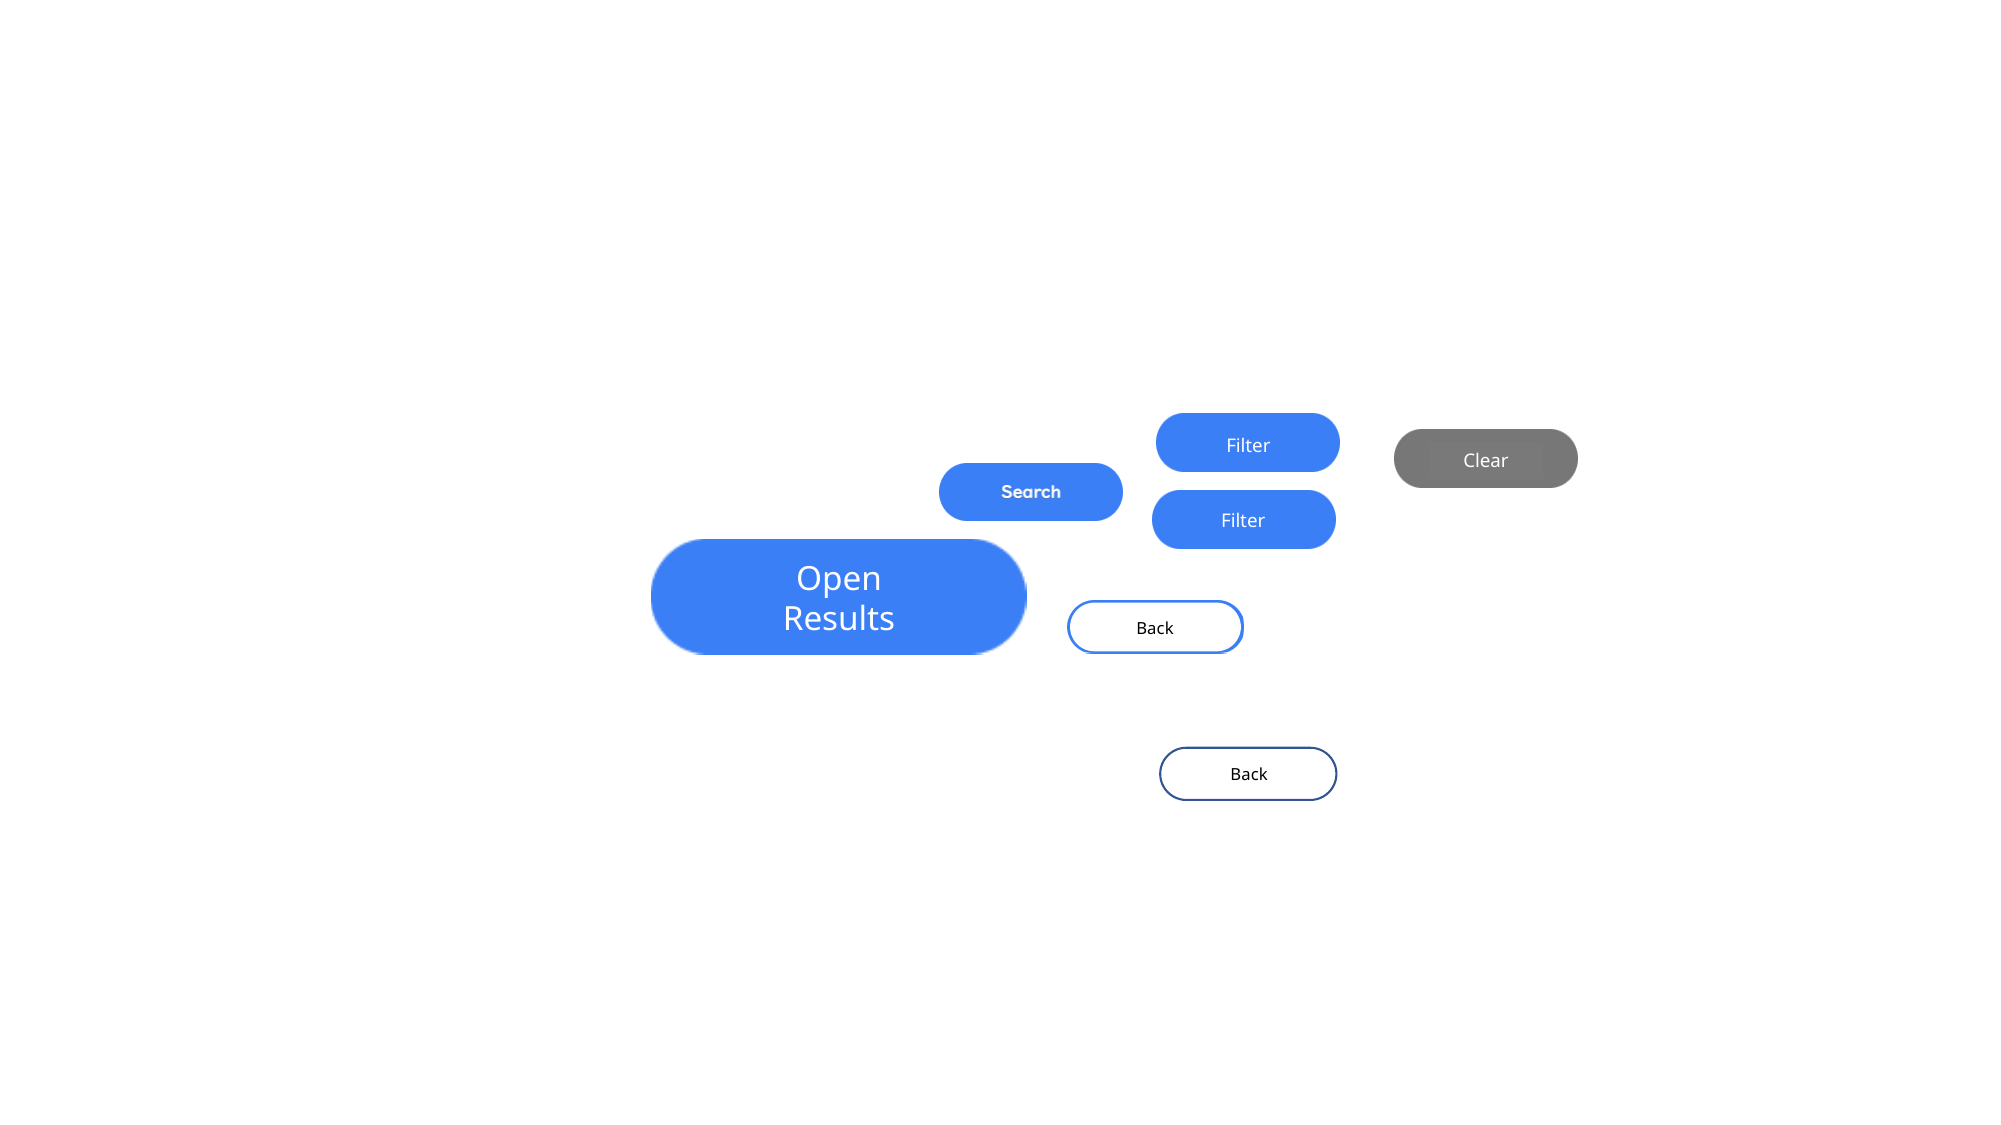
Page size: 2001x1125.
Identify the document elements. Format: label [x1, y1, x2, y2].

text_box [1152, 490, 1336, 549]
text_box [651, 539, 1027, 655]
text_box [1156, 413, 1340, 472]
picture [939, 463, 1123, 522]
text_box [1160, 747, 1337, 800]
text_box [1394, 429, 1578, 488]
text_box [1066, 600, 1244, 654]
